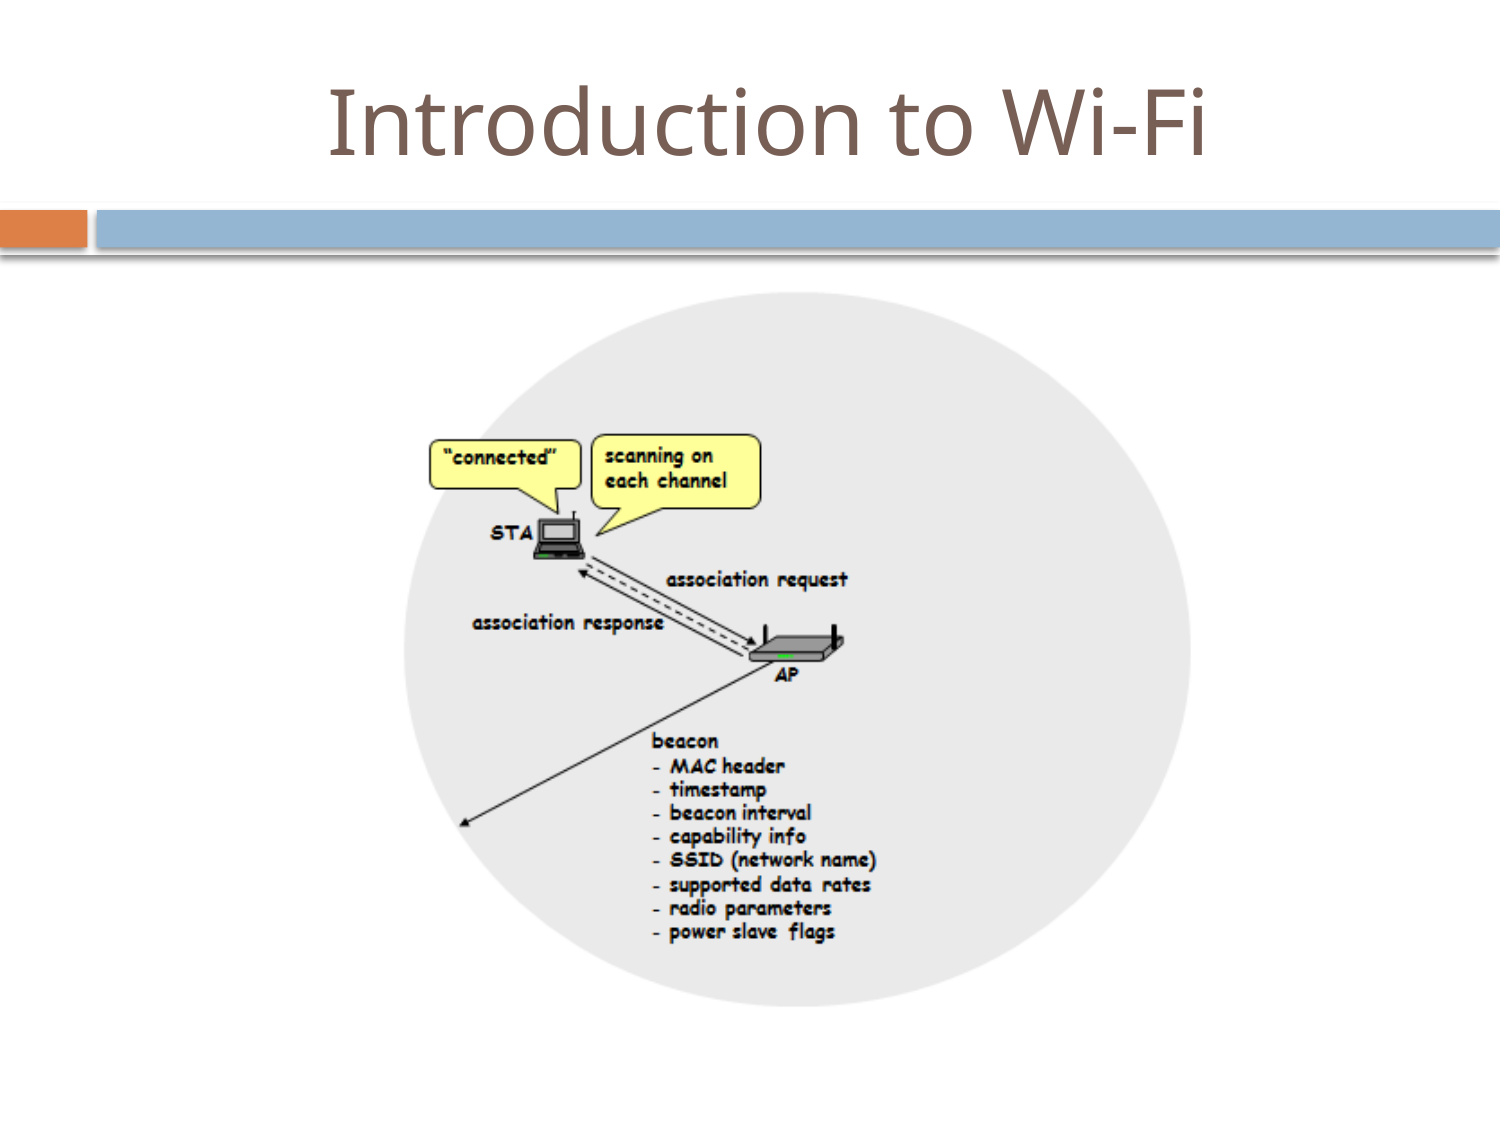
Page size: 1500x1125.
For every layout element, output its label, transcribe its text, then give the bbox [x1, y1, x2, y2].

picture [399, 287, 1201, 1016]
title Introduction to Wi-Fi [100, 37, 1438, 200]
